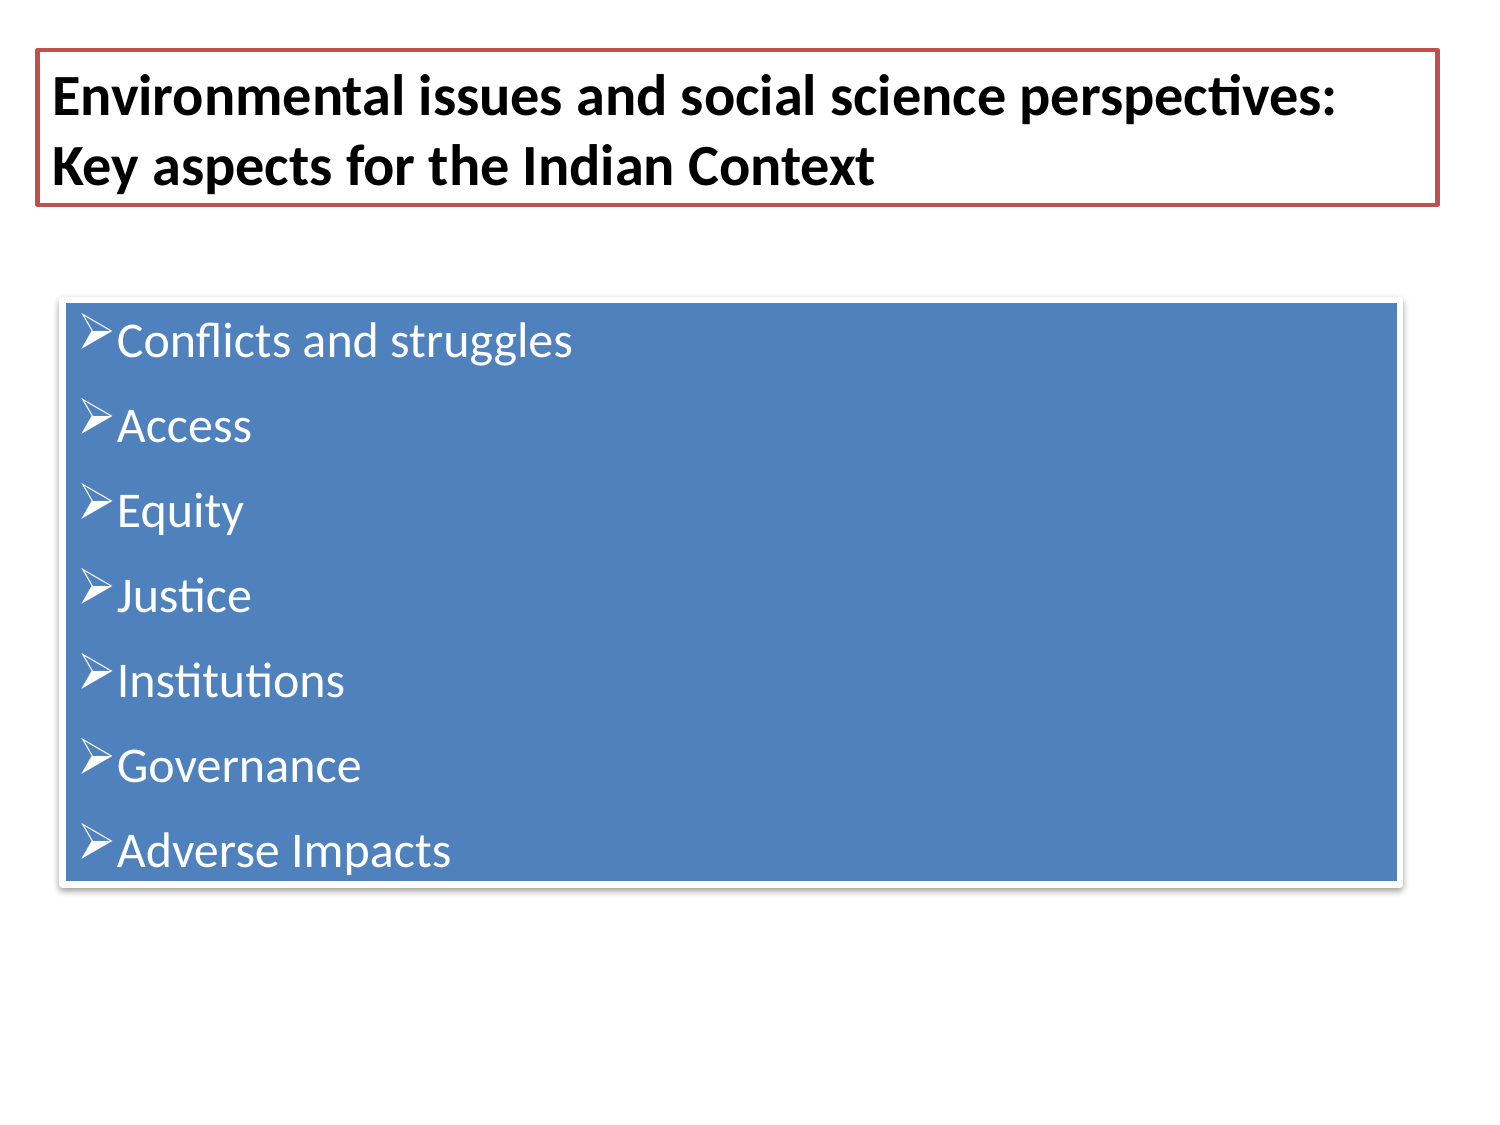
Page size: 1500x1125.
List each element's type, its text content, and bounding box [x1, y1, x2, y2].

text_box Conflicts and struggles Access Equity Justice Institutions Governance Adverse Impacts [59, 297, 1403, 888]
text_box Environmental issues and social science perspectives: Key aspects for the Indian Context [35, 48, 1440, 207]
